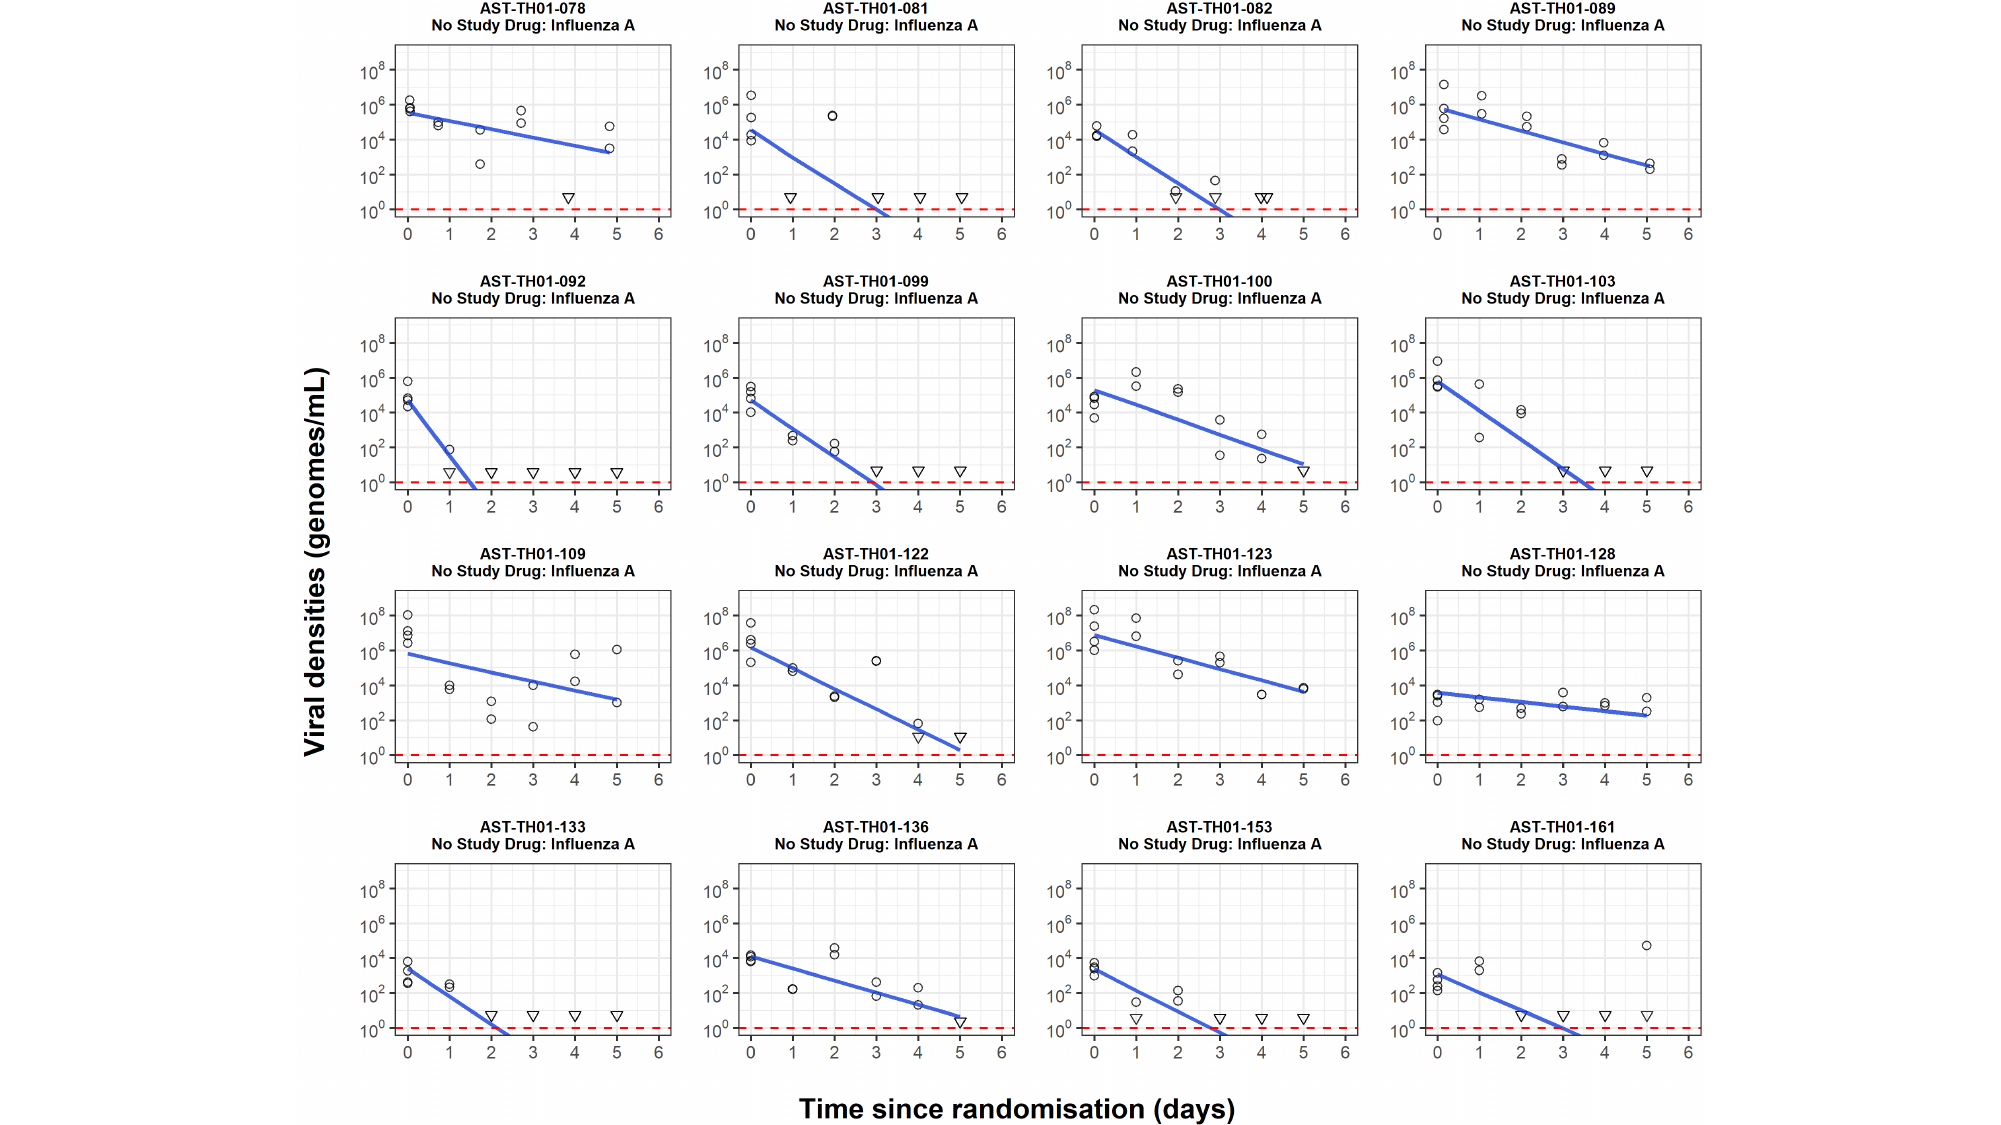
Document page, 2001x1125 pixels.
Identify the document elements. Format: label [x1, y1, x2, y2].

picture [296, 0, 1704, 1125]
